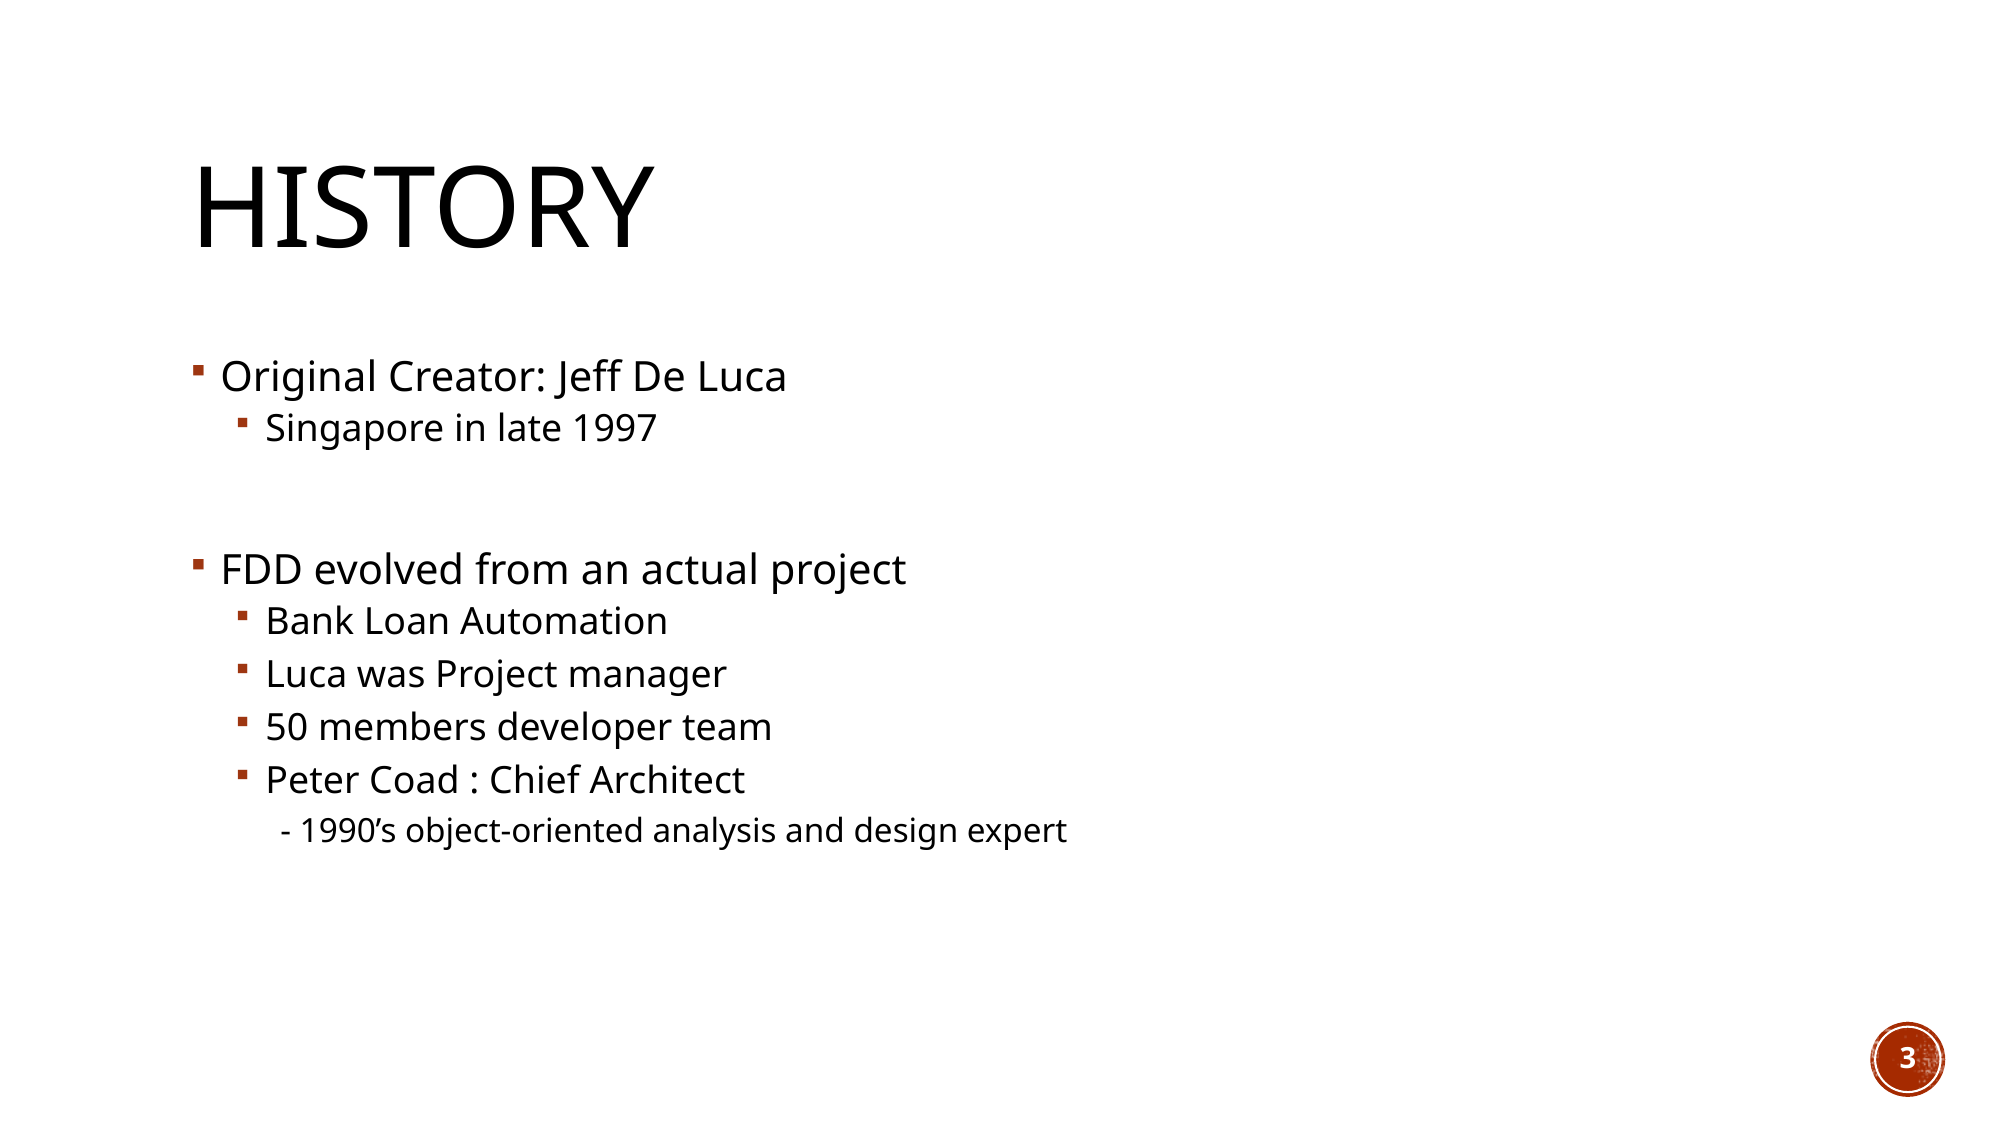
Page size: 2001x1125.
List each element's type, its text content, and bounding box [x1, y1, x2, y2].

slide_number 3 [1855, 1028, 1961, 1089]
title History [175, 79, 1826, 344]
list Original Creator: Jeff De Luca Singapore in late 1997 FDD evolved from an actual project Bank Loan Automation Luca was Project manager 50 members developer team Peter Coad : Chief Architect - 1990’s object-oriented analysis and design expert [175, 348, 1826, 1013]
